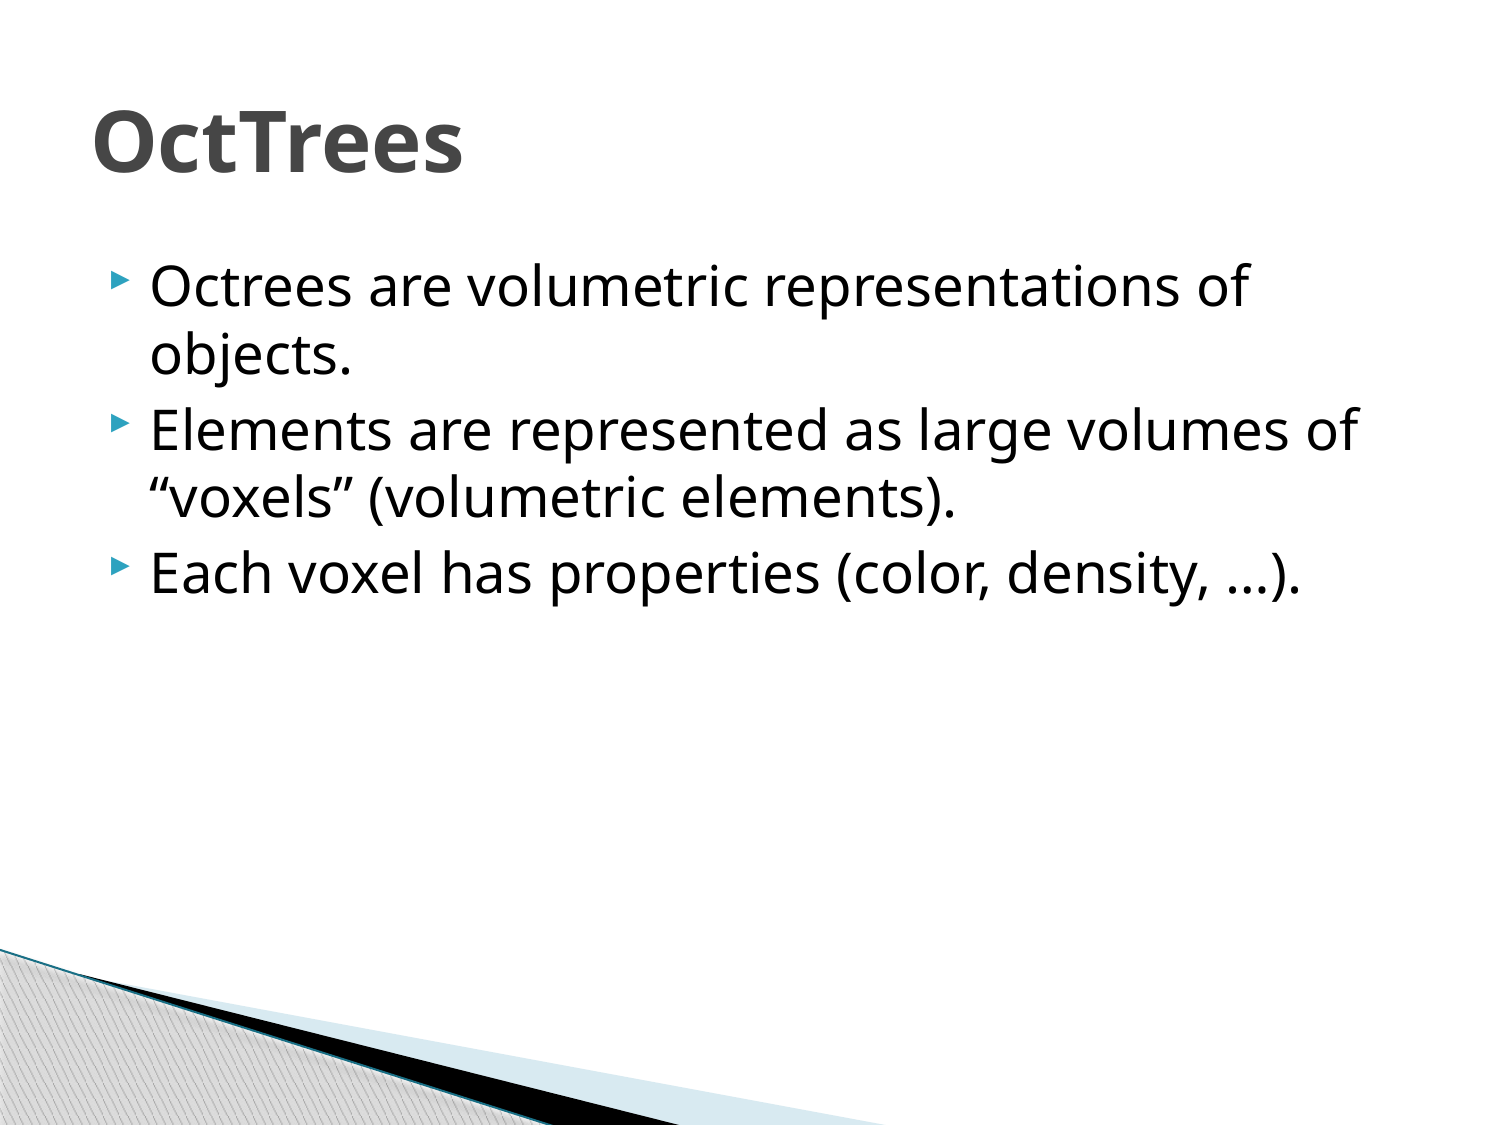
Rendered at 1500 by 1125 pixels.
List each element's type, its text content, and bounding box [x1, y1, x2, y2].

list Octrees are volumetric representations of objects. Elements are represented as large volumes of “voxels” (volumetric elements). Each voxel has properties (color, density, …). [75, 242, 1425, 986]
title OctTrees [75, 45, 1425, 233]
